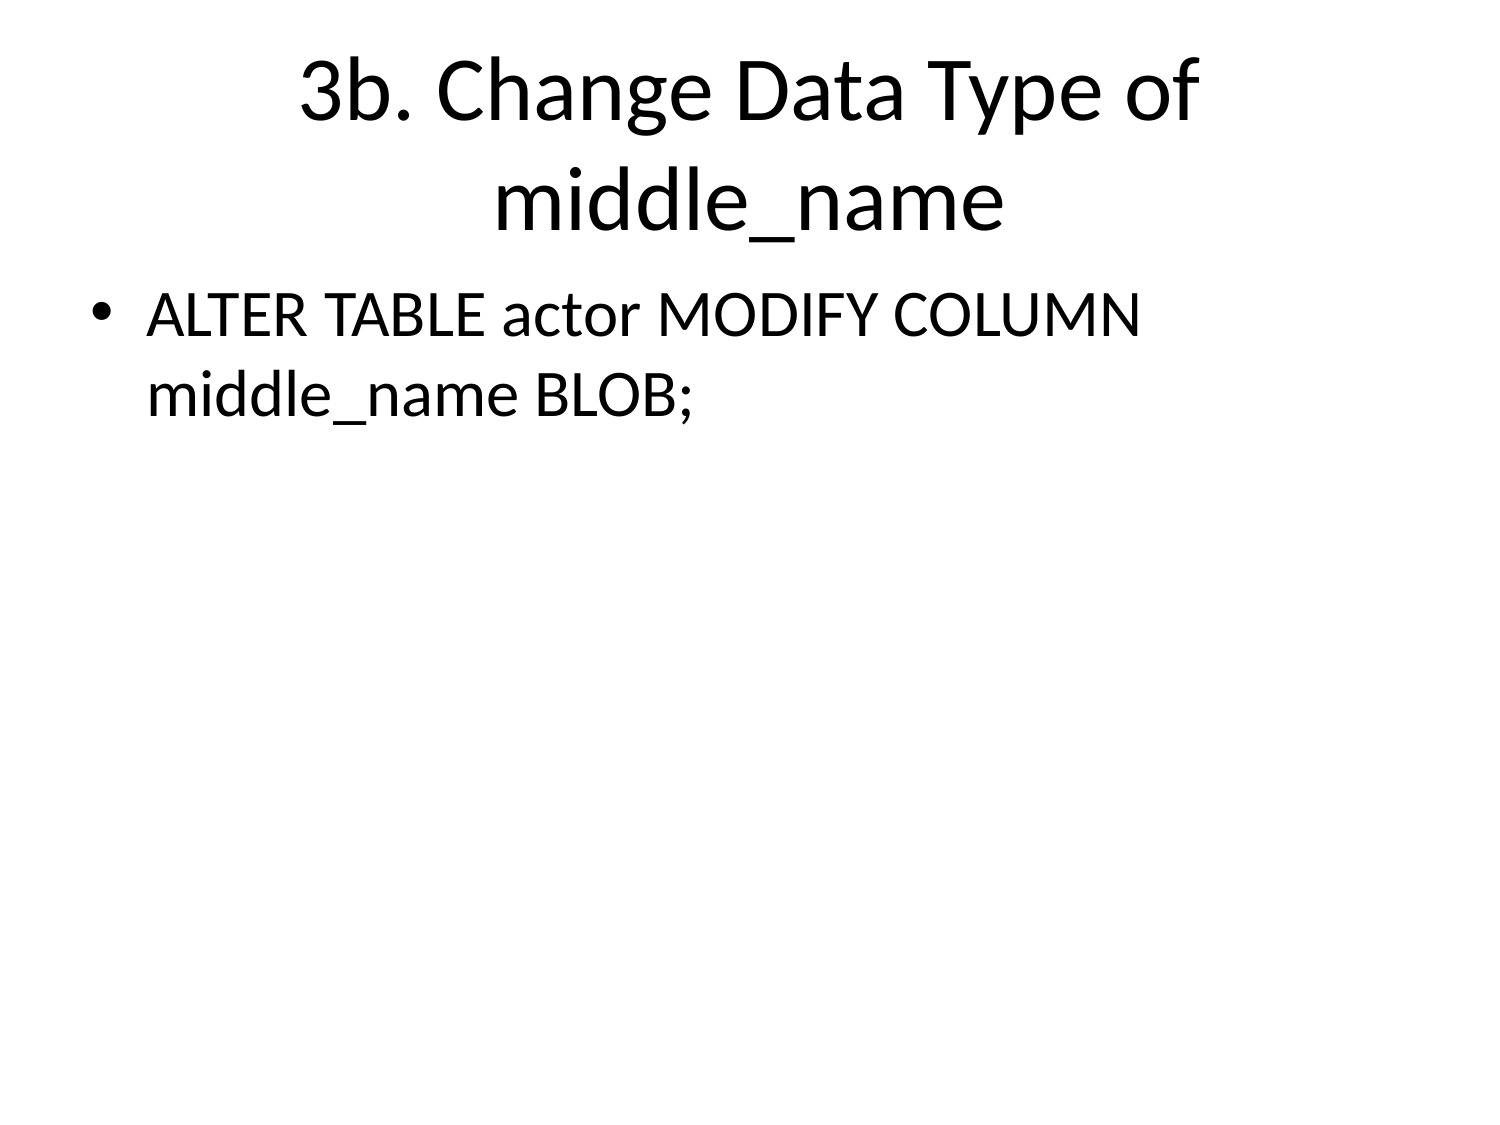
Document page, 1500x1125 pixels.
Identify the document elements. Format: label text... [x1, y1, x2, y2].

list ALTER TABLE actor MODIFY COLUMN middle_name BLOB; [75, 262, 1425, 1005]
title 3b. Change Data Type of middle_name [75, 45, 1425, 233]
